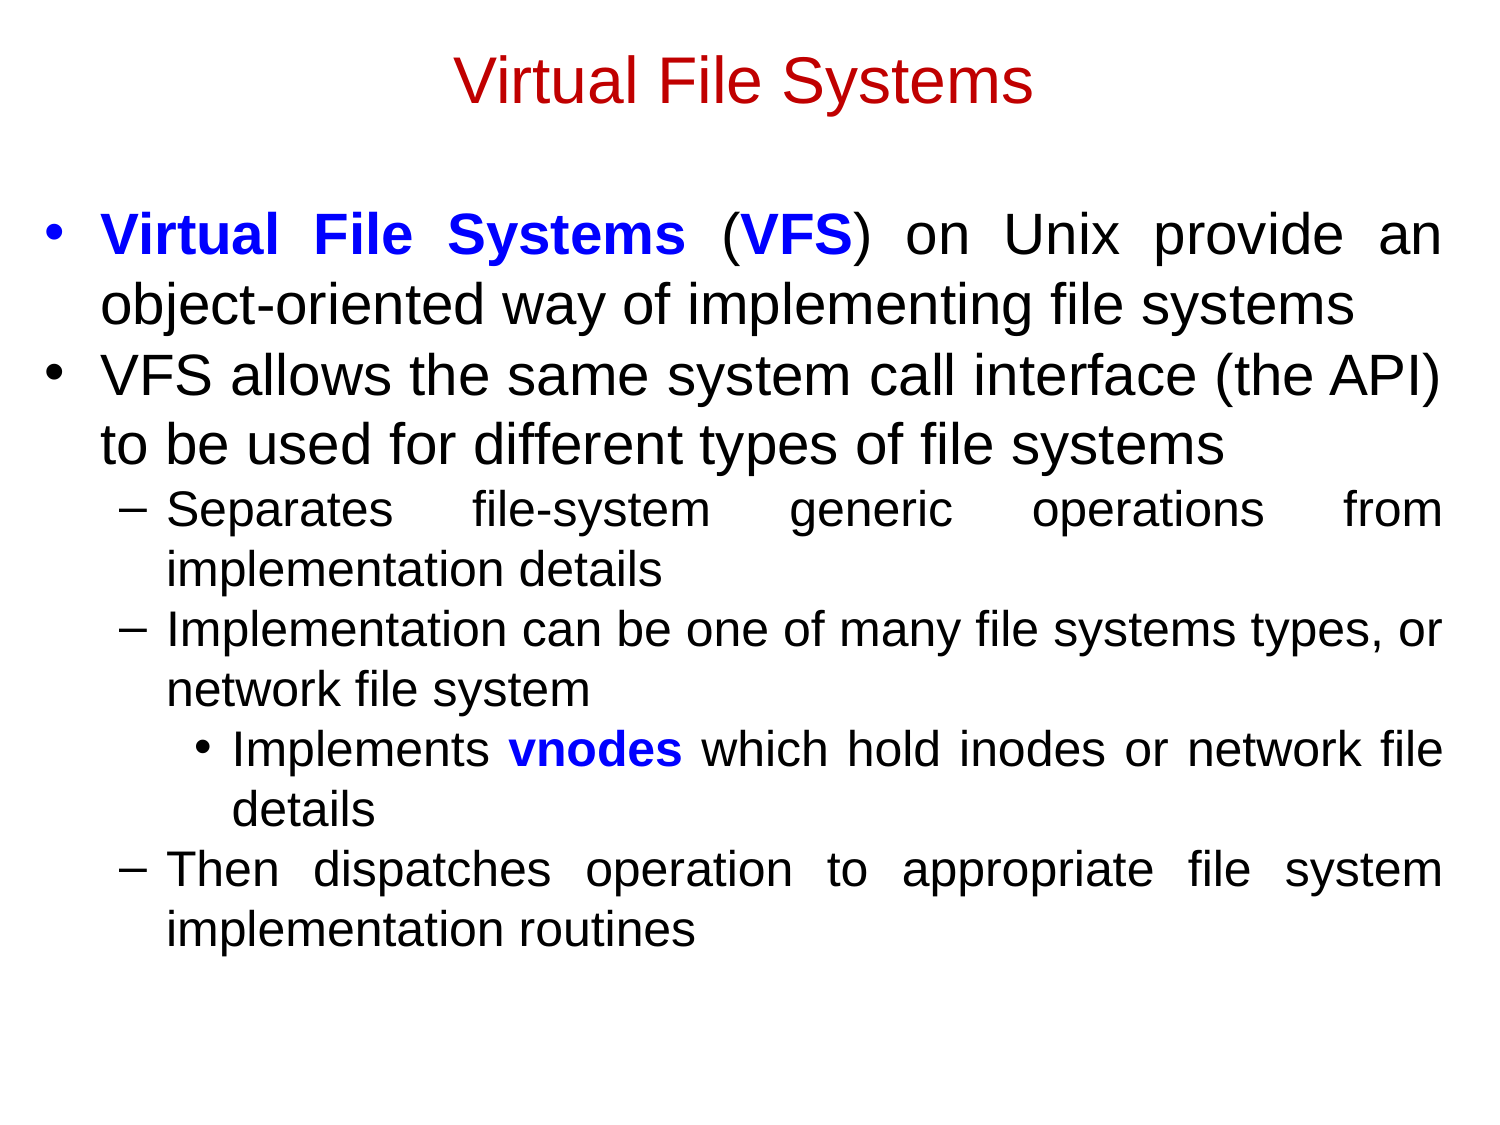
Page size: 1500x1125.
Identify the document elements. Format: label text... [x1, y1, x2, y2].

text_box Virtual File Systems (VFS) on Unix provide an object-oriented way of implementing file systems VFS allows the same system call interface (the API) to be used for different types of file systems Separates file-system generic operations from implementation details Implementation can be one of many file systems types, or network file system Implements vnodes which hold inodes or network file details Then dispatches operation to appropriate file system implementation routines [29, 189, 1459, 1083]
text_box Virtual File Systems [191, 29, 1298, 125]
